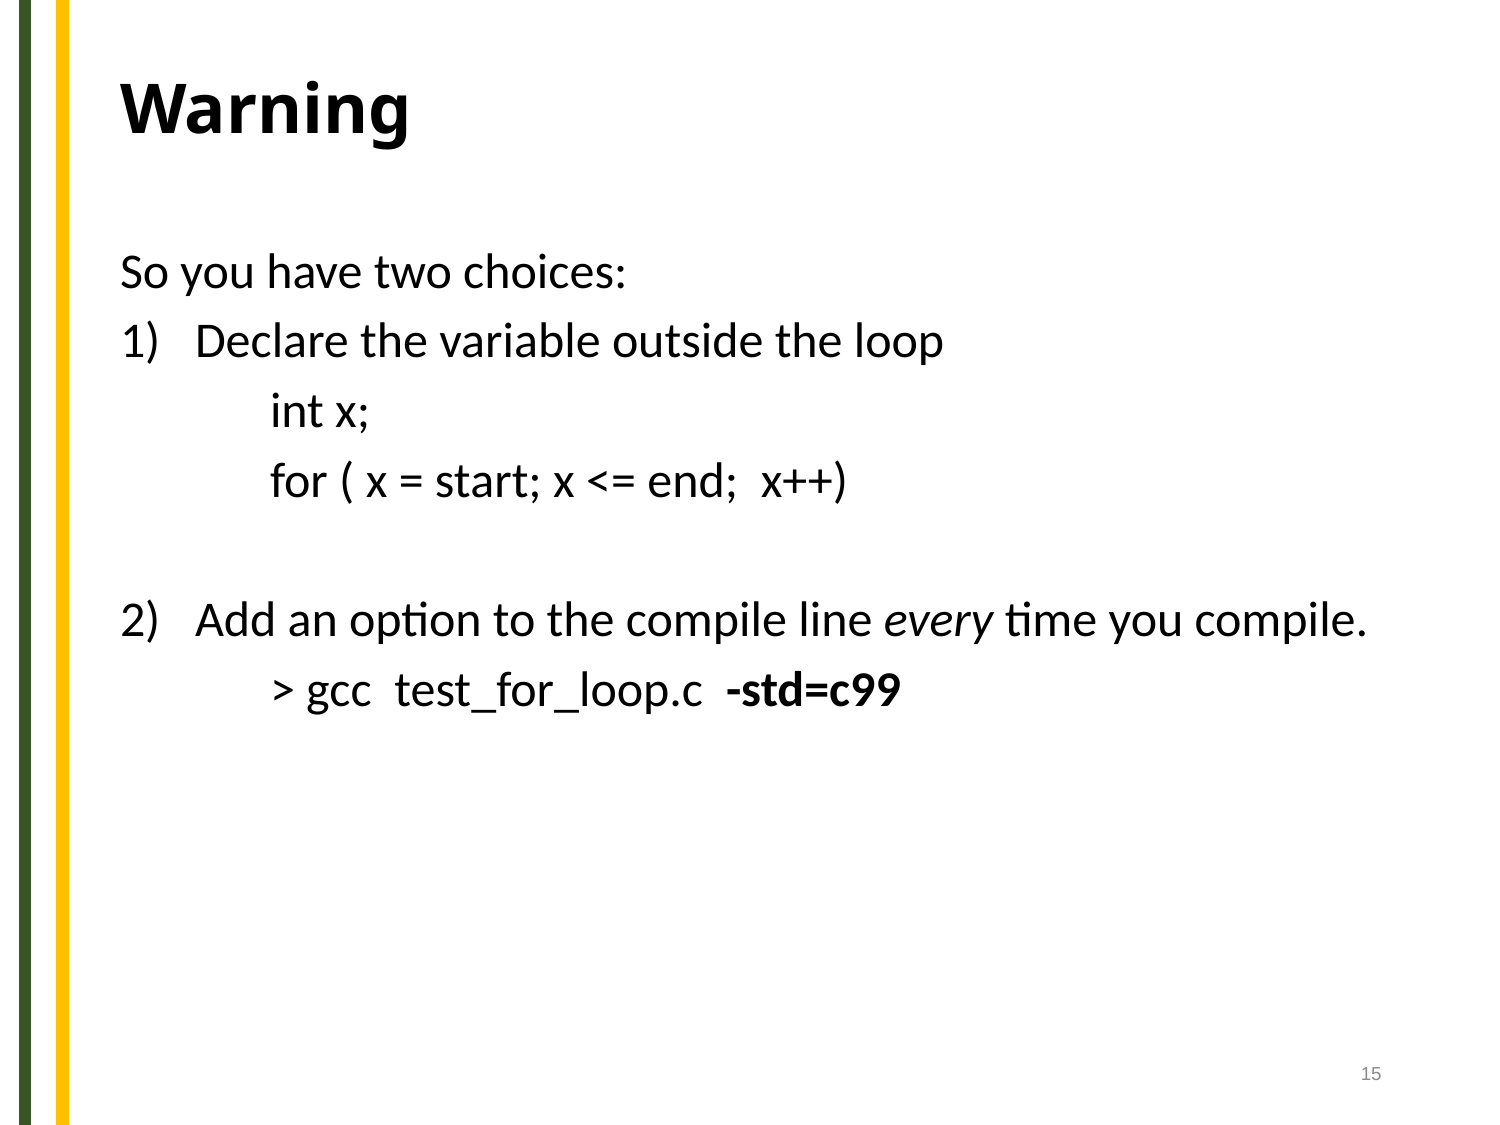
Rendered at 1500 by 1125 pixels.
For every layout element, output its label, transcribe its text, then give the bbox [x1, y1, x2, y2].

slide_number 15 [1059, 1042, 1397, 1103]
list So you have two choices: Declare the variable outside the loop int x; for ( x = start; x <= end; x++) Add an option to the compile line every time you compile. > gcc test_for_loop.c -std=c99 [105, 237, 1399, 1043]
title Warning [105, 3, 1399, 221]
